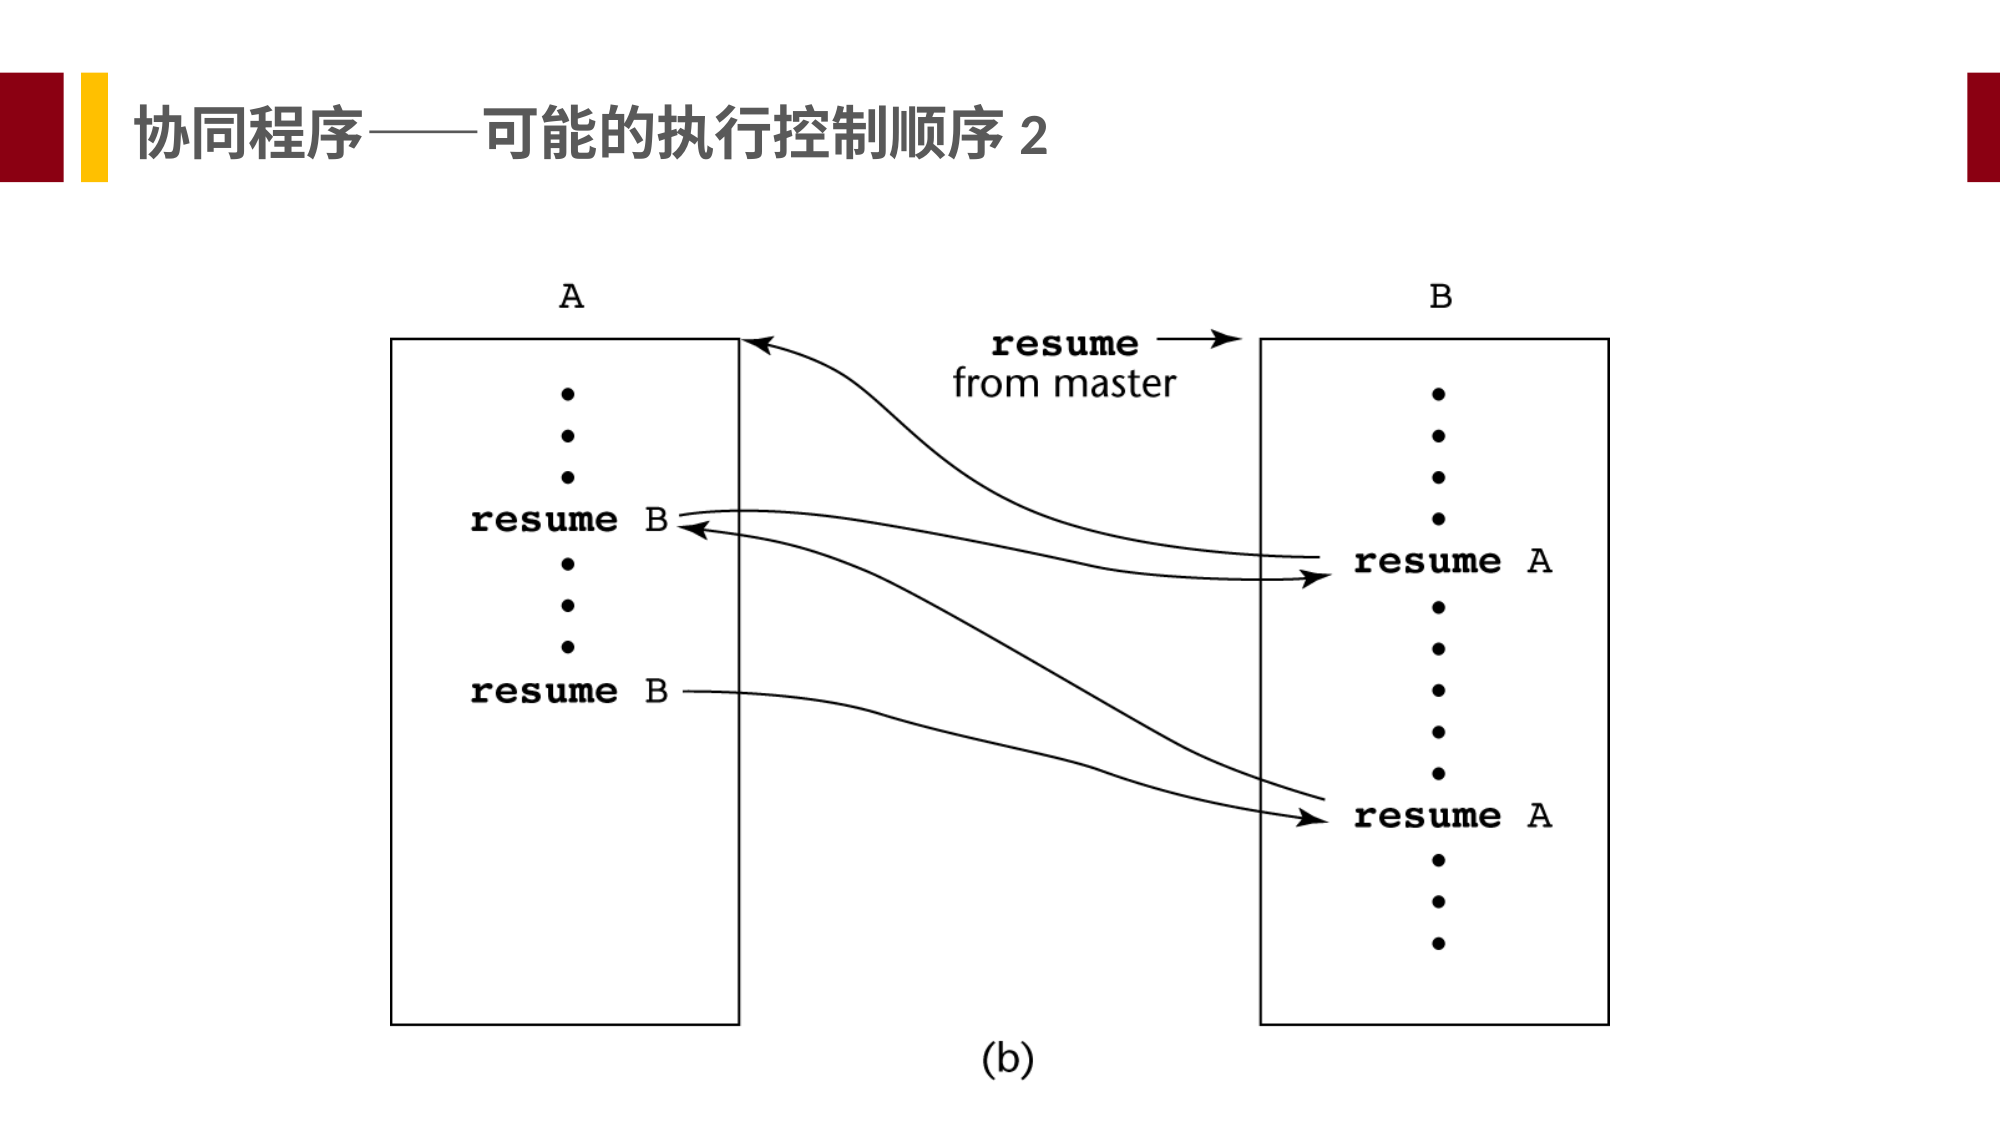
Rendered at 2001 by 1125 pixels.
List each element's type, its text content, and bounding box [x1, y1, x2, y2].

text_box [1966, 71, 2000, 183]
text_box [80, 71, 109, 183]
text_box [0, 71, 65, 183]
text_box 协同程序——可能的执行控制顺序2 [132, 95, 1944, 167]
picture [390, 268, 1610, 1086]
